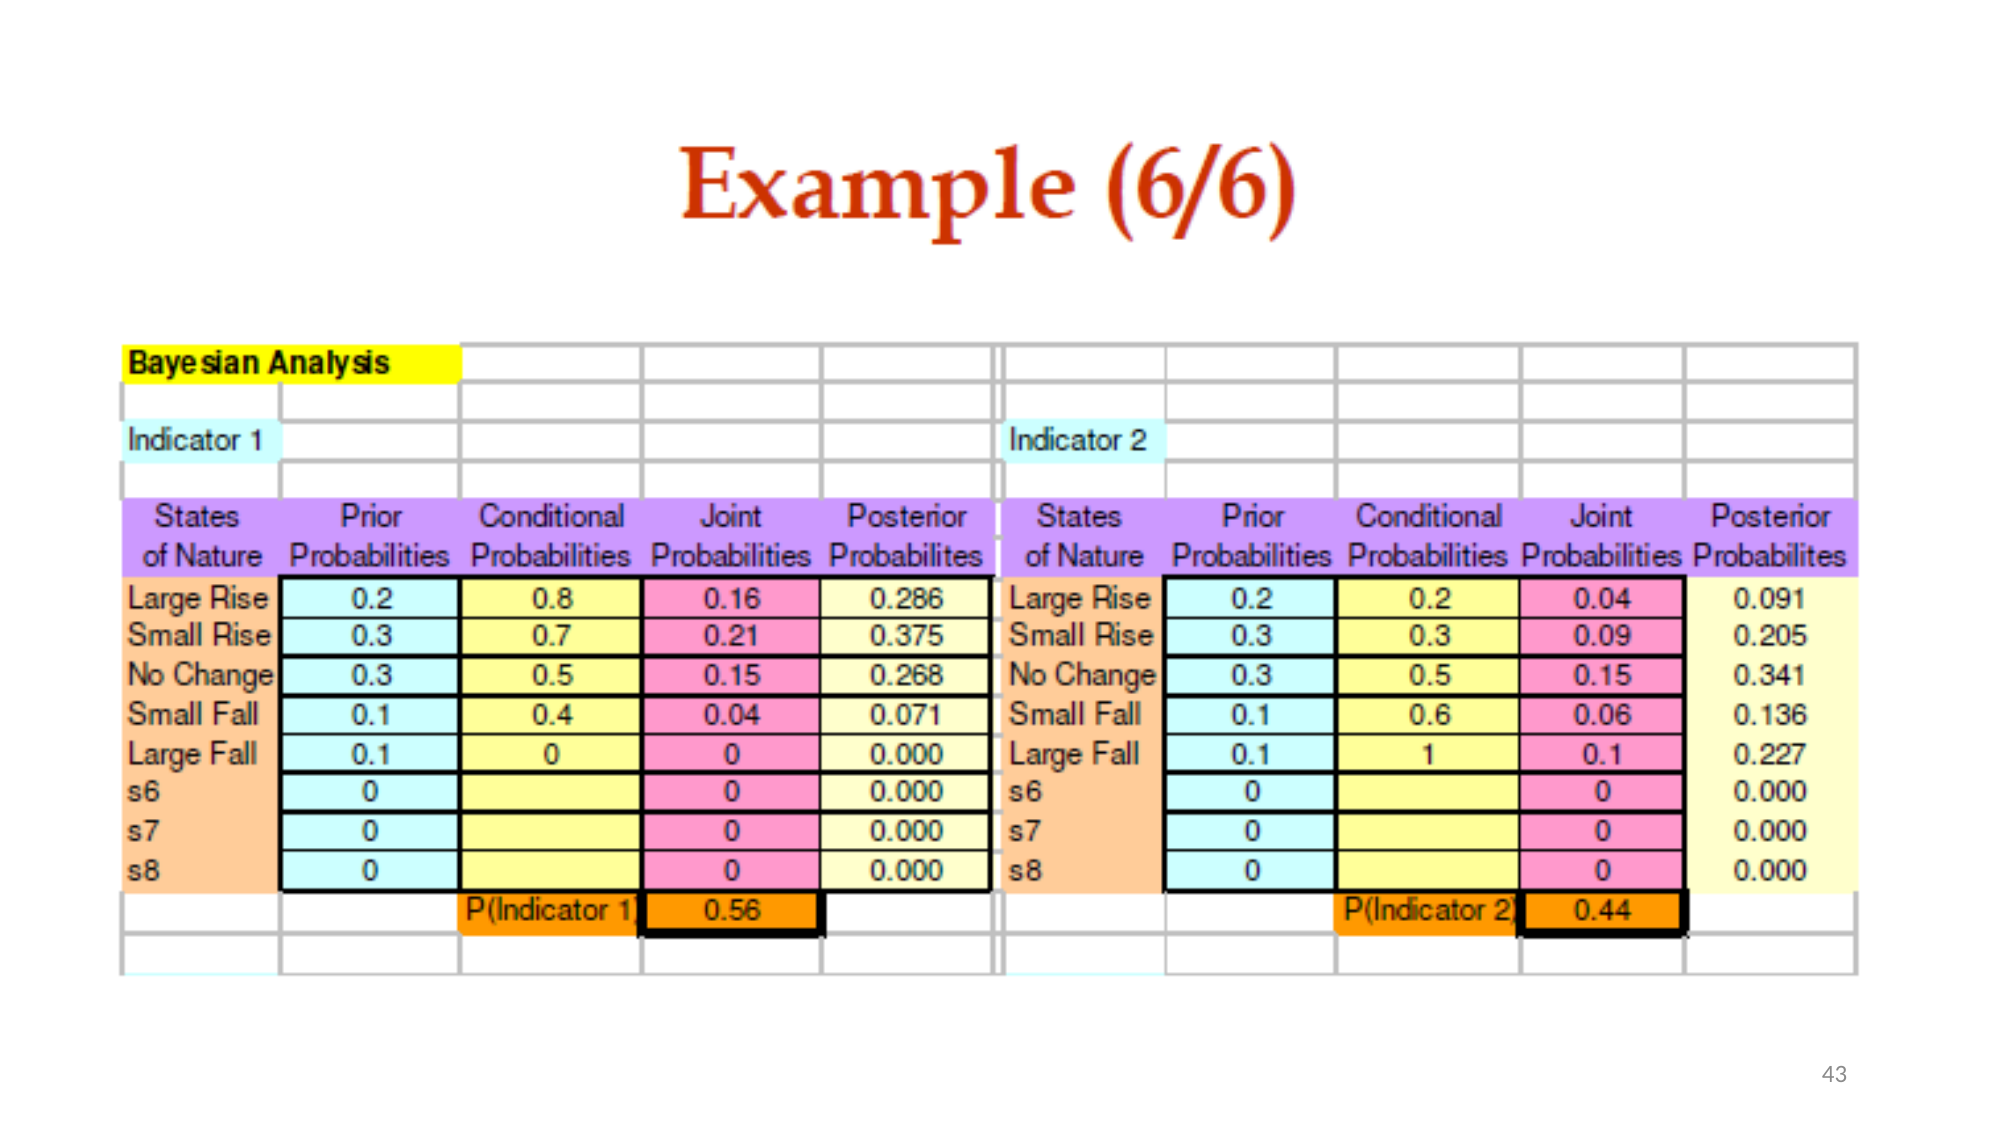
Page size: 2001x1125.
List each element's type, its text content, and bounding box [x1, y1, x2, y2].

picture [41, 71, 1954, 1050]
slide_number 43 [1412, 1050, 1863, 1103]
